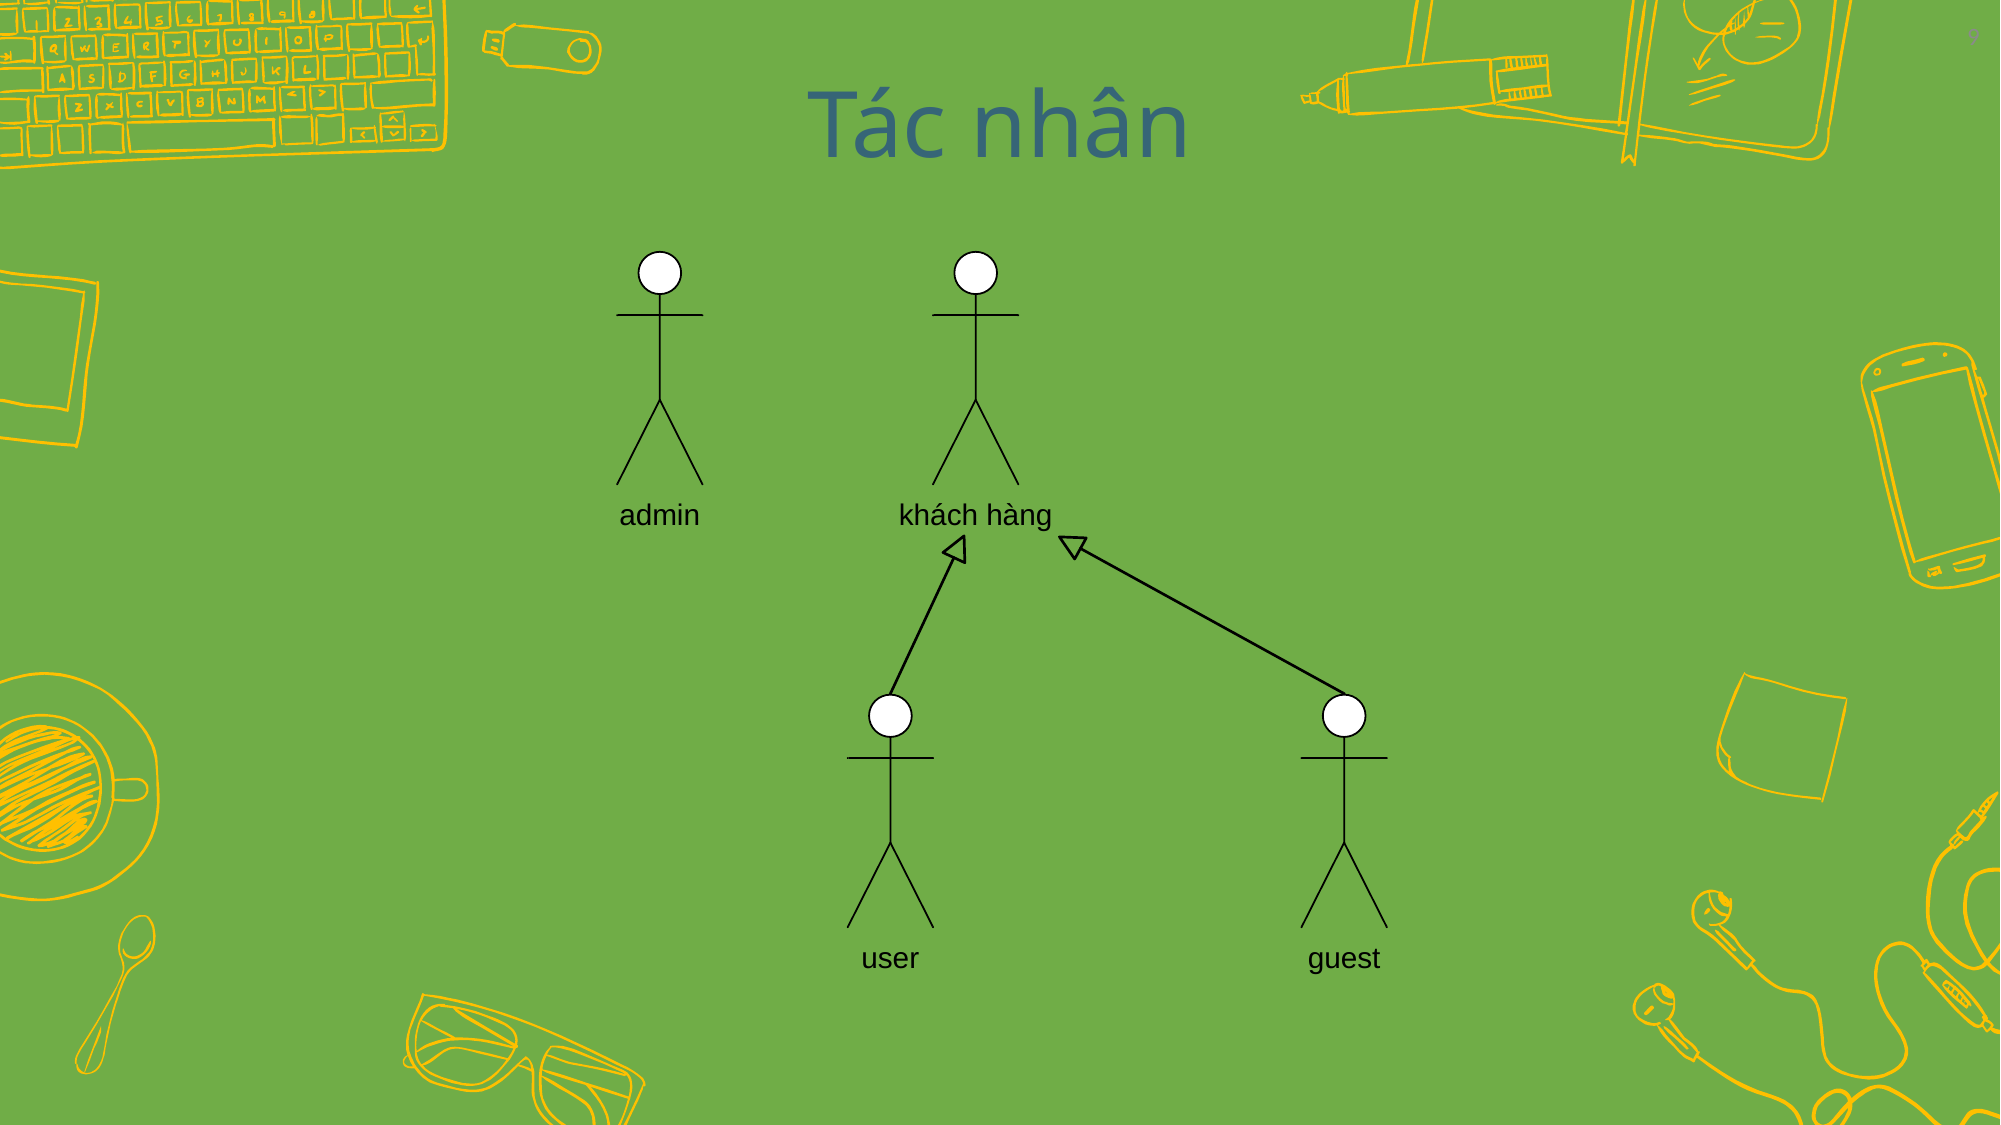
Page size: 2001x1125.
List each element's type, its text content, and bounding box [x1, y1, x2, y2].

slide_number 9 [1913, 0, 2000, 71]
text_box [594, 245, 1406, 997]
title Tác nhân [229, 70, 1771, 198]
